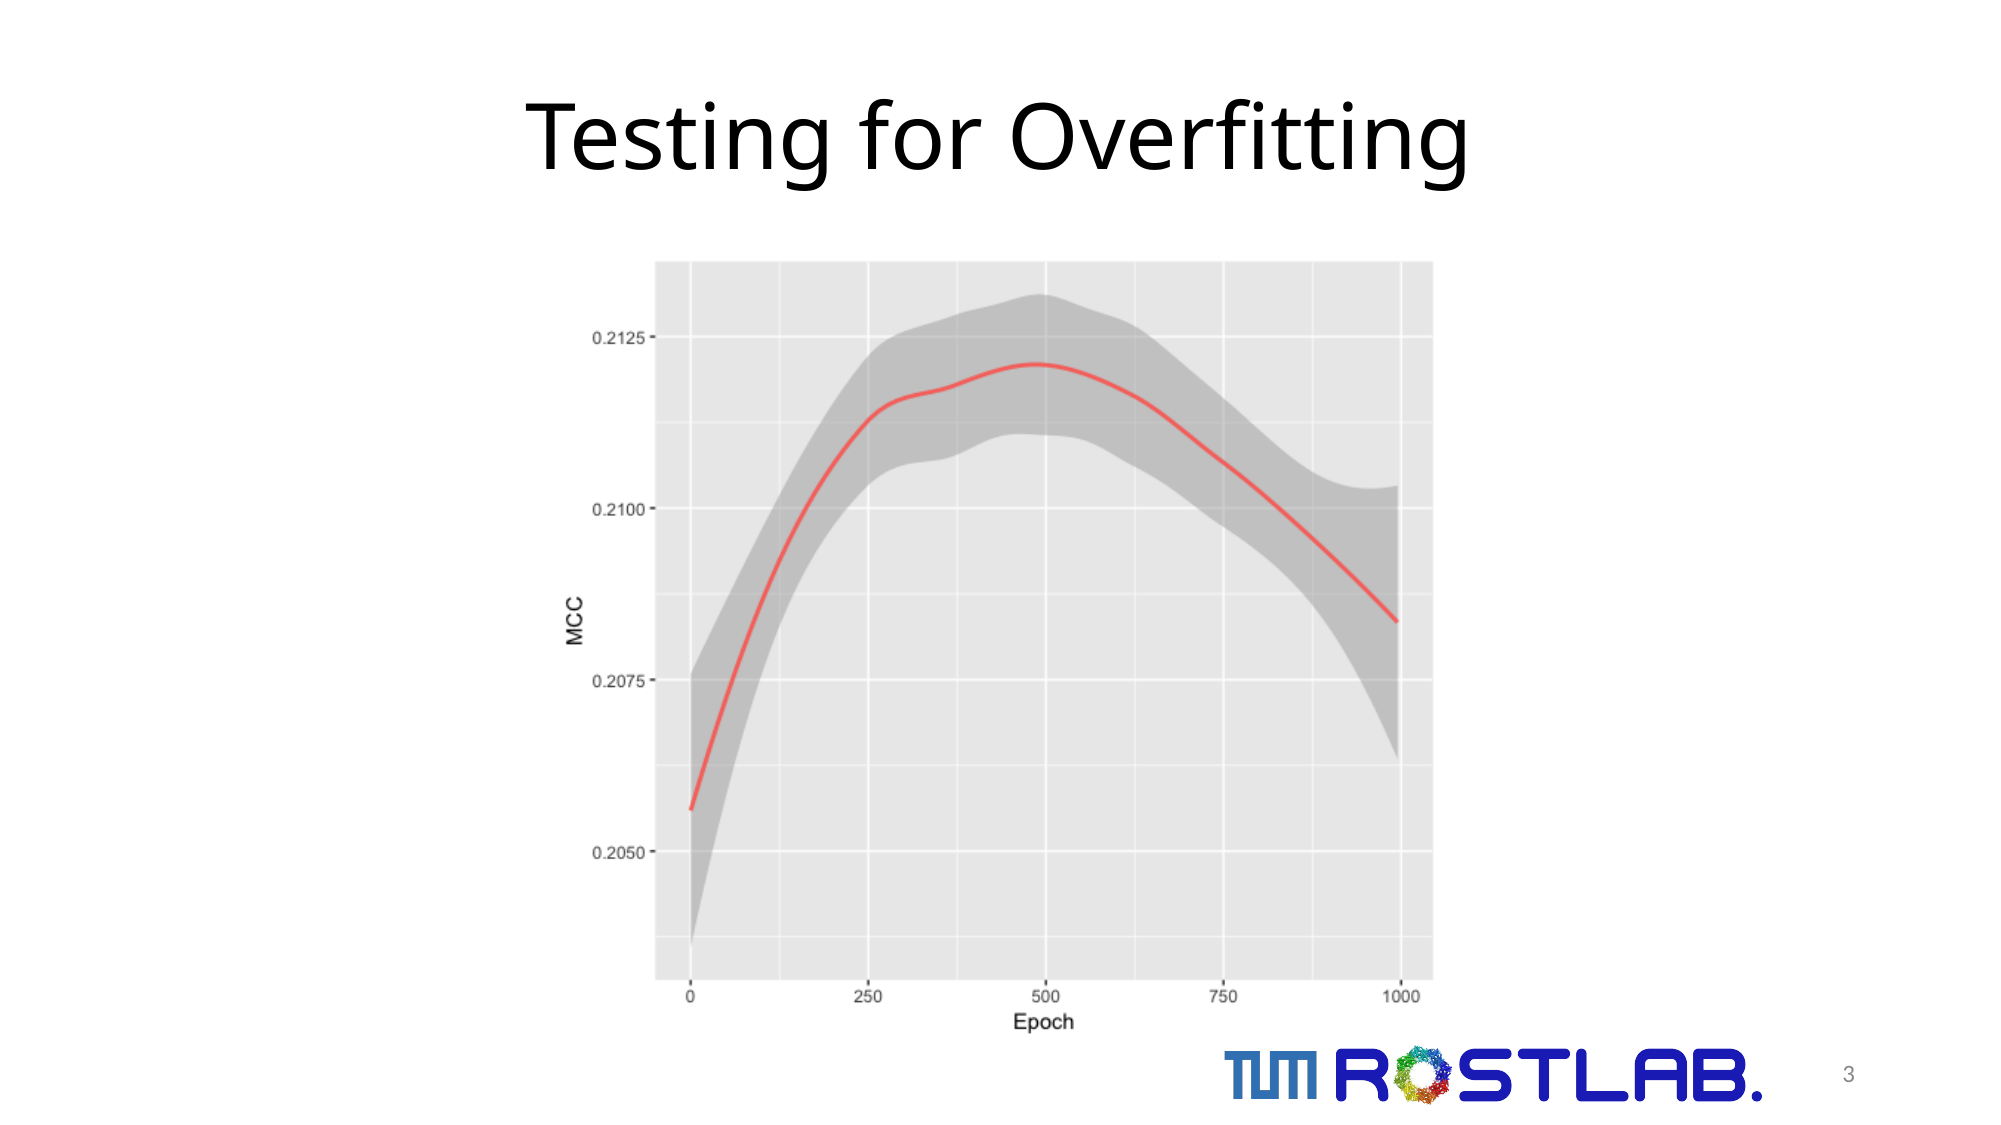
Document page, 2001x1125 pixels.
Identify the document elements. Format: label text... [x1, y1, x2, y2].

slide_number 3 [1831, 1050, 1863, 1096]
picture [1336, 1045, 1762, 1105]
picture [556, 251, 1444, 1044]
picture [1218, 1045, 1323, 1105]
title Testing for Overfitting [136, 30, 1863, 249]
